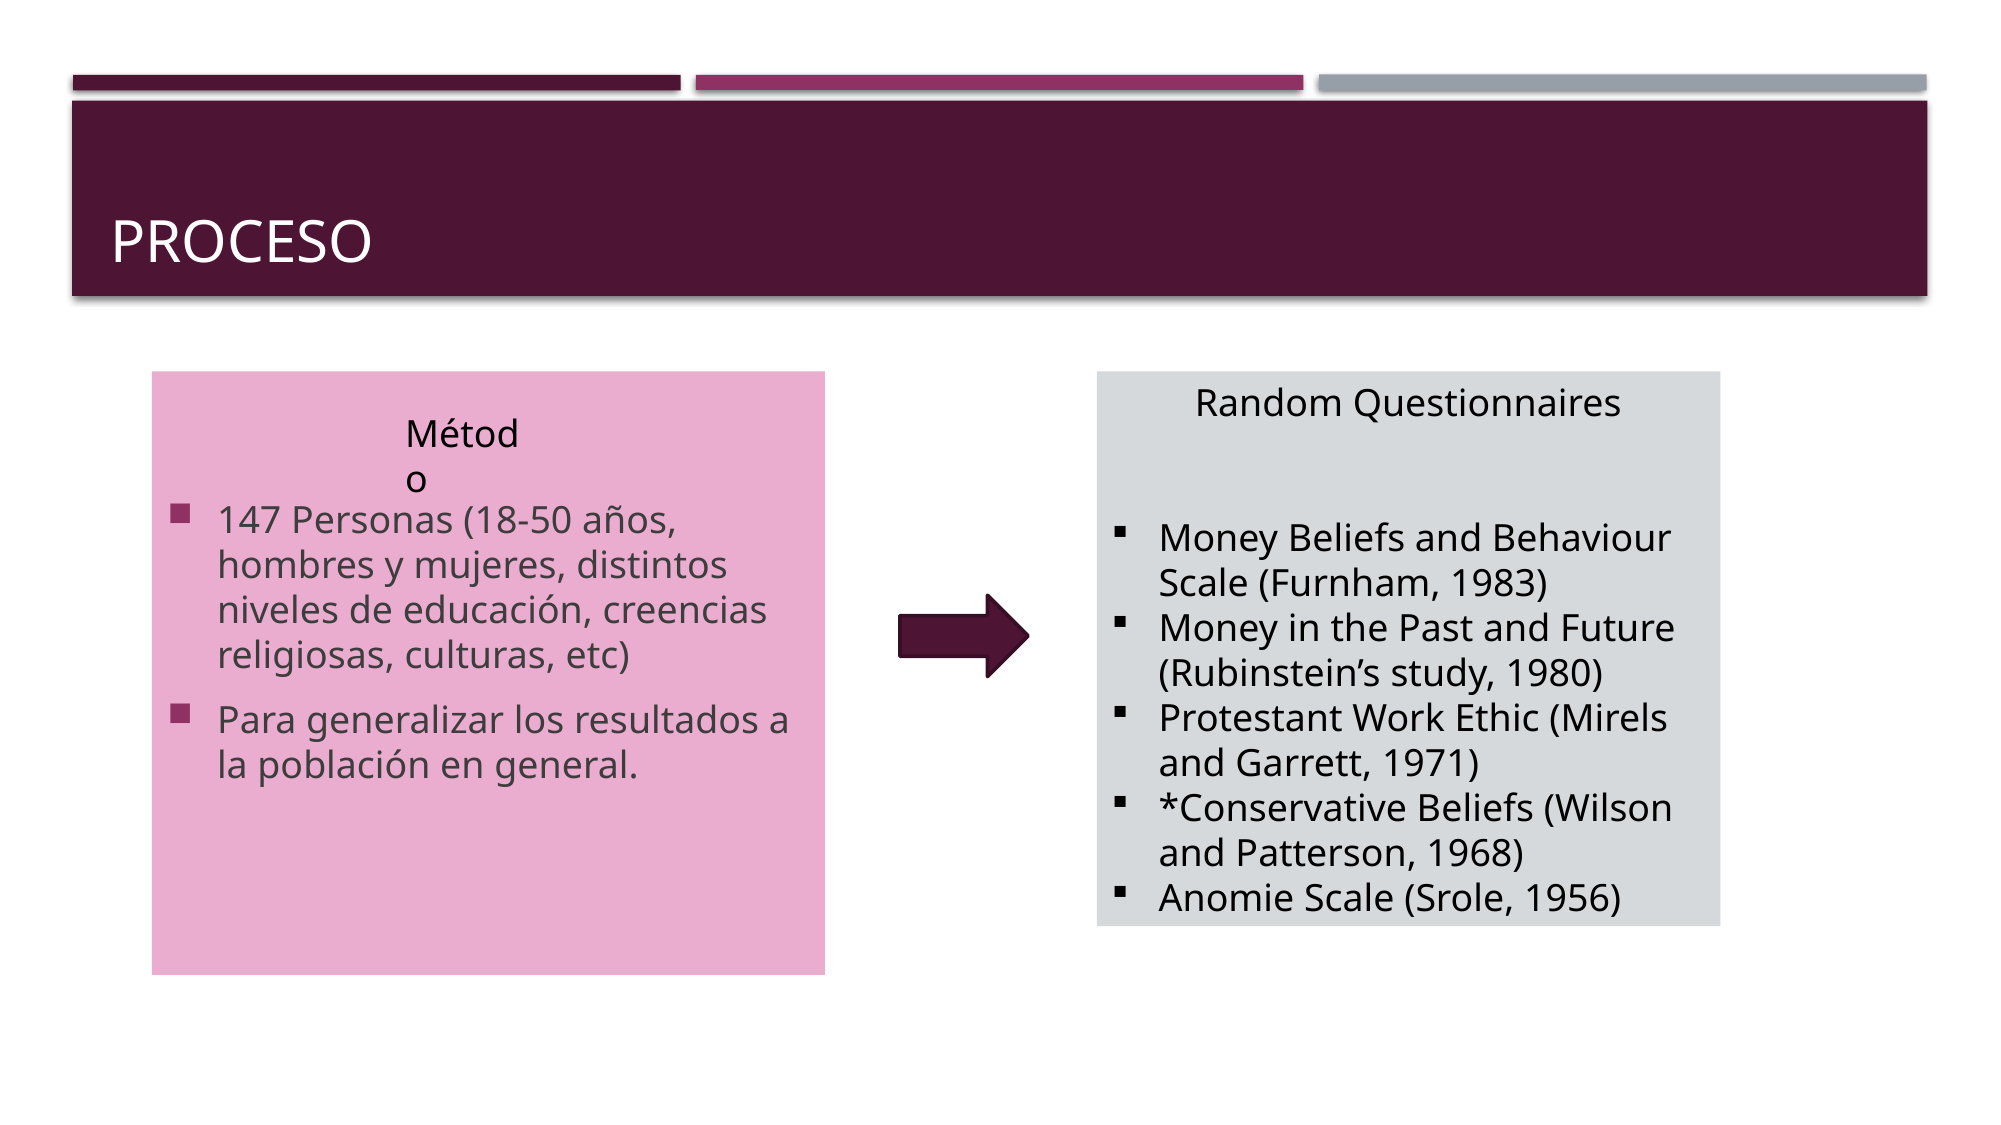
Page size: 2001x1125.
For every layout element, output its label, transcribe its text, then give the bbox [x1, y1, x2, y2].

text_box Random Questionnaires Money Beliefs and Behaviour Scale (Furnham, 1983) Money in the Past and Future (Rubinstein’s study, 1980) Protestant Work Ethic (Mirels and Garrett, 1971) *Conservative Beliefs (Wilson and Patterson, 1968) Anomie Scale (Srole, 1956) [1096, 371, 1721, 927]
text_box Método [390, 402, 542, 508]
list 147 Personas (18-50 años, hombres y mujeres, distintos niveles de educación, creencias religiosas, culturas, etc) Para generalizar los resultados a la población en general. [151, 371, 825, 975]
text_box [898, 593, 1030, 679]
title proceso [95, 115, 1905, 282]
